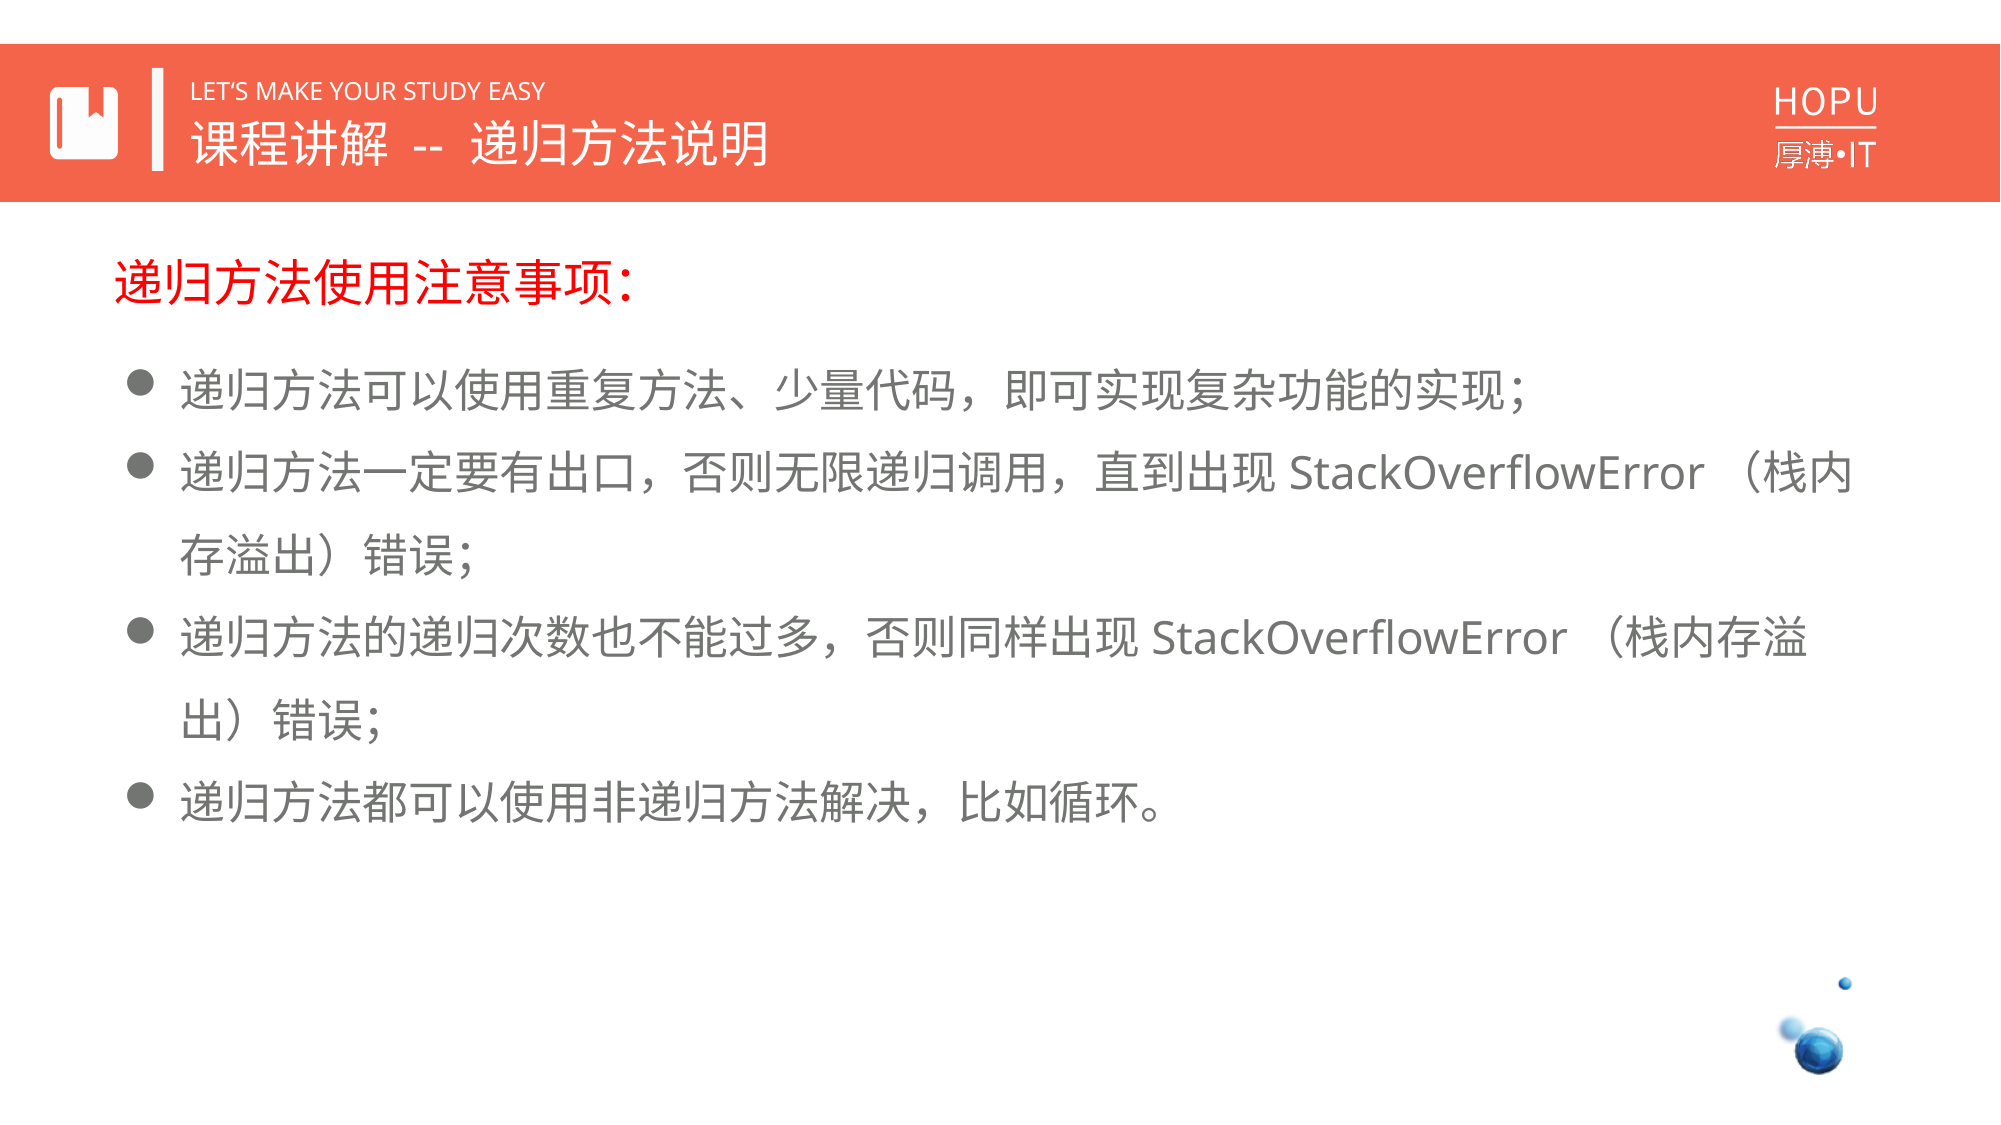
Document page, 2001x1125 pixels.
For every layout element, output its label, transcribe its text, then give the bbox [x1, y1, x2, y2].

picture [1700, 921, 1878, 1105]
text_box 递归方法可以使用重复方法、少量代码，即可实现复杂功能的实现； 递归方法一定要有出口，否则无限递归调用，直到出现StackOverflowError（栈内存溢出）错误； 递归方法的递归次数也不能过多，否则同样出现StackOverflowError（栈内存溢出）错误； 递归方法都可以使用非递归方法解决，比如循环。 [108, 326, 1898, 837]
text_box 课程讲解 -- 递归方法说明 [316, 117, 1326, 180]
picture [0, 0, 316, 253]
text_box [316, 43, 2000, 203]
text_box 递归方法使用注意事项： [98, 213, 1908, 319]
text_box LET‘S MAKE YOUR STUDY EASY [316, 67, 893, 113]
picture [1773, 75, 1878, 181]
